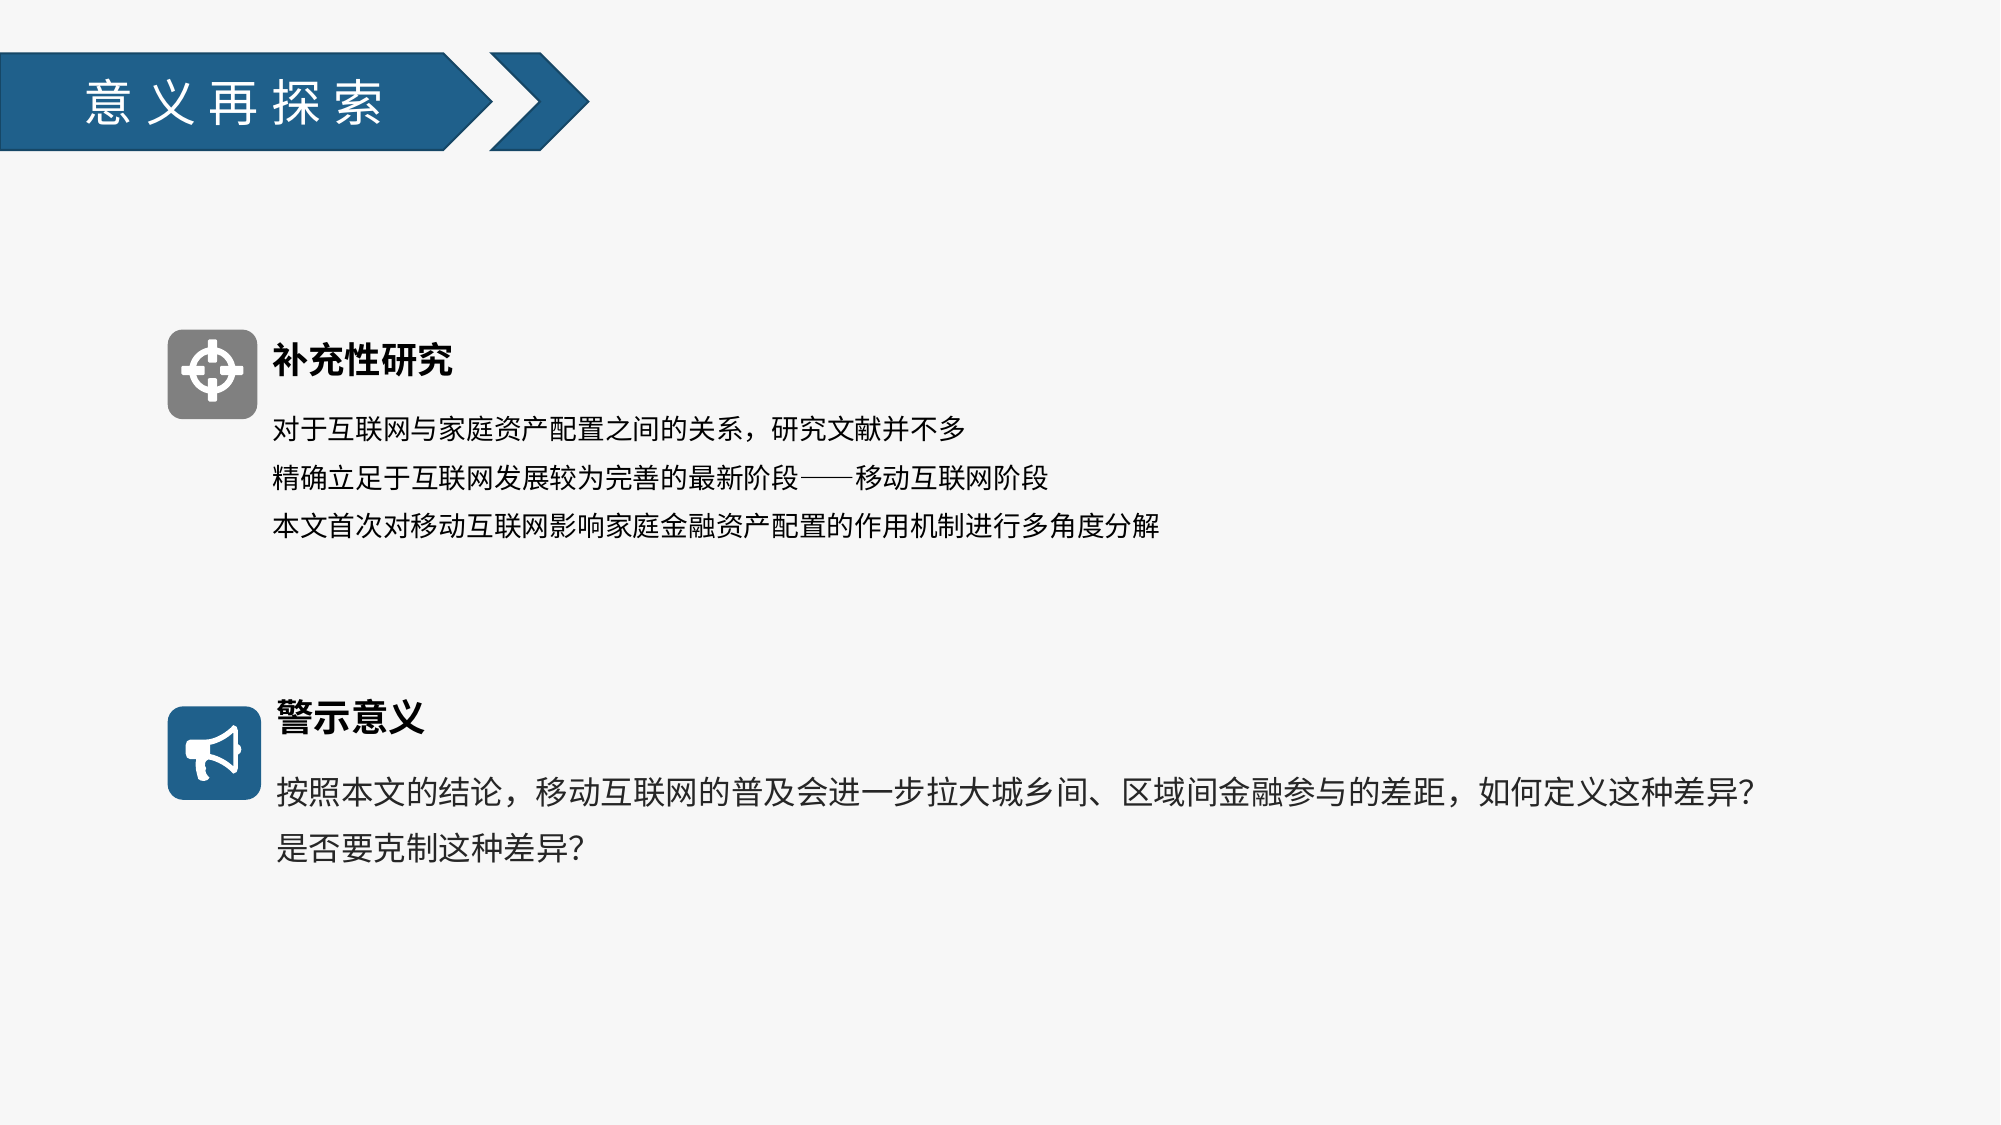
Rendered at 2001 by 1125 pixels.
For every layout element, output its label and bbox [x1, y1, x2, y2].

text_box [0, 53, 589, 150]
text_box [167, 324, 1700, 553]
text_box [167, 680, 1813, 878]
